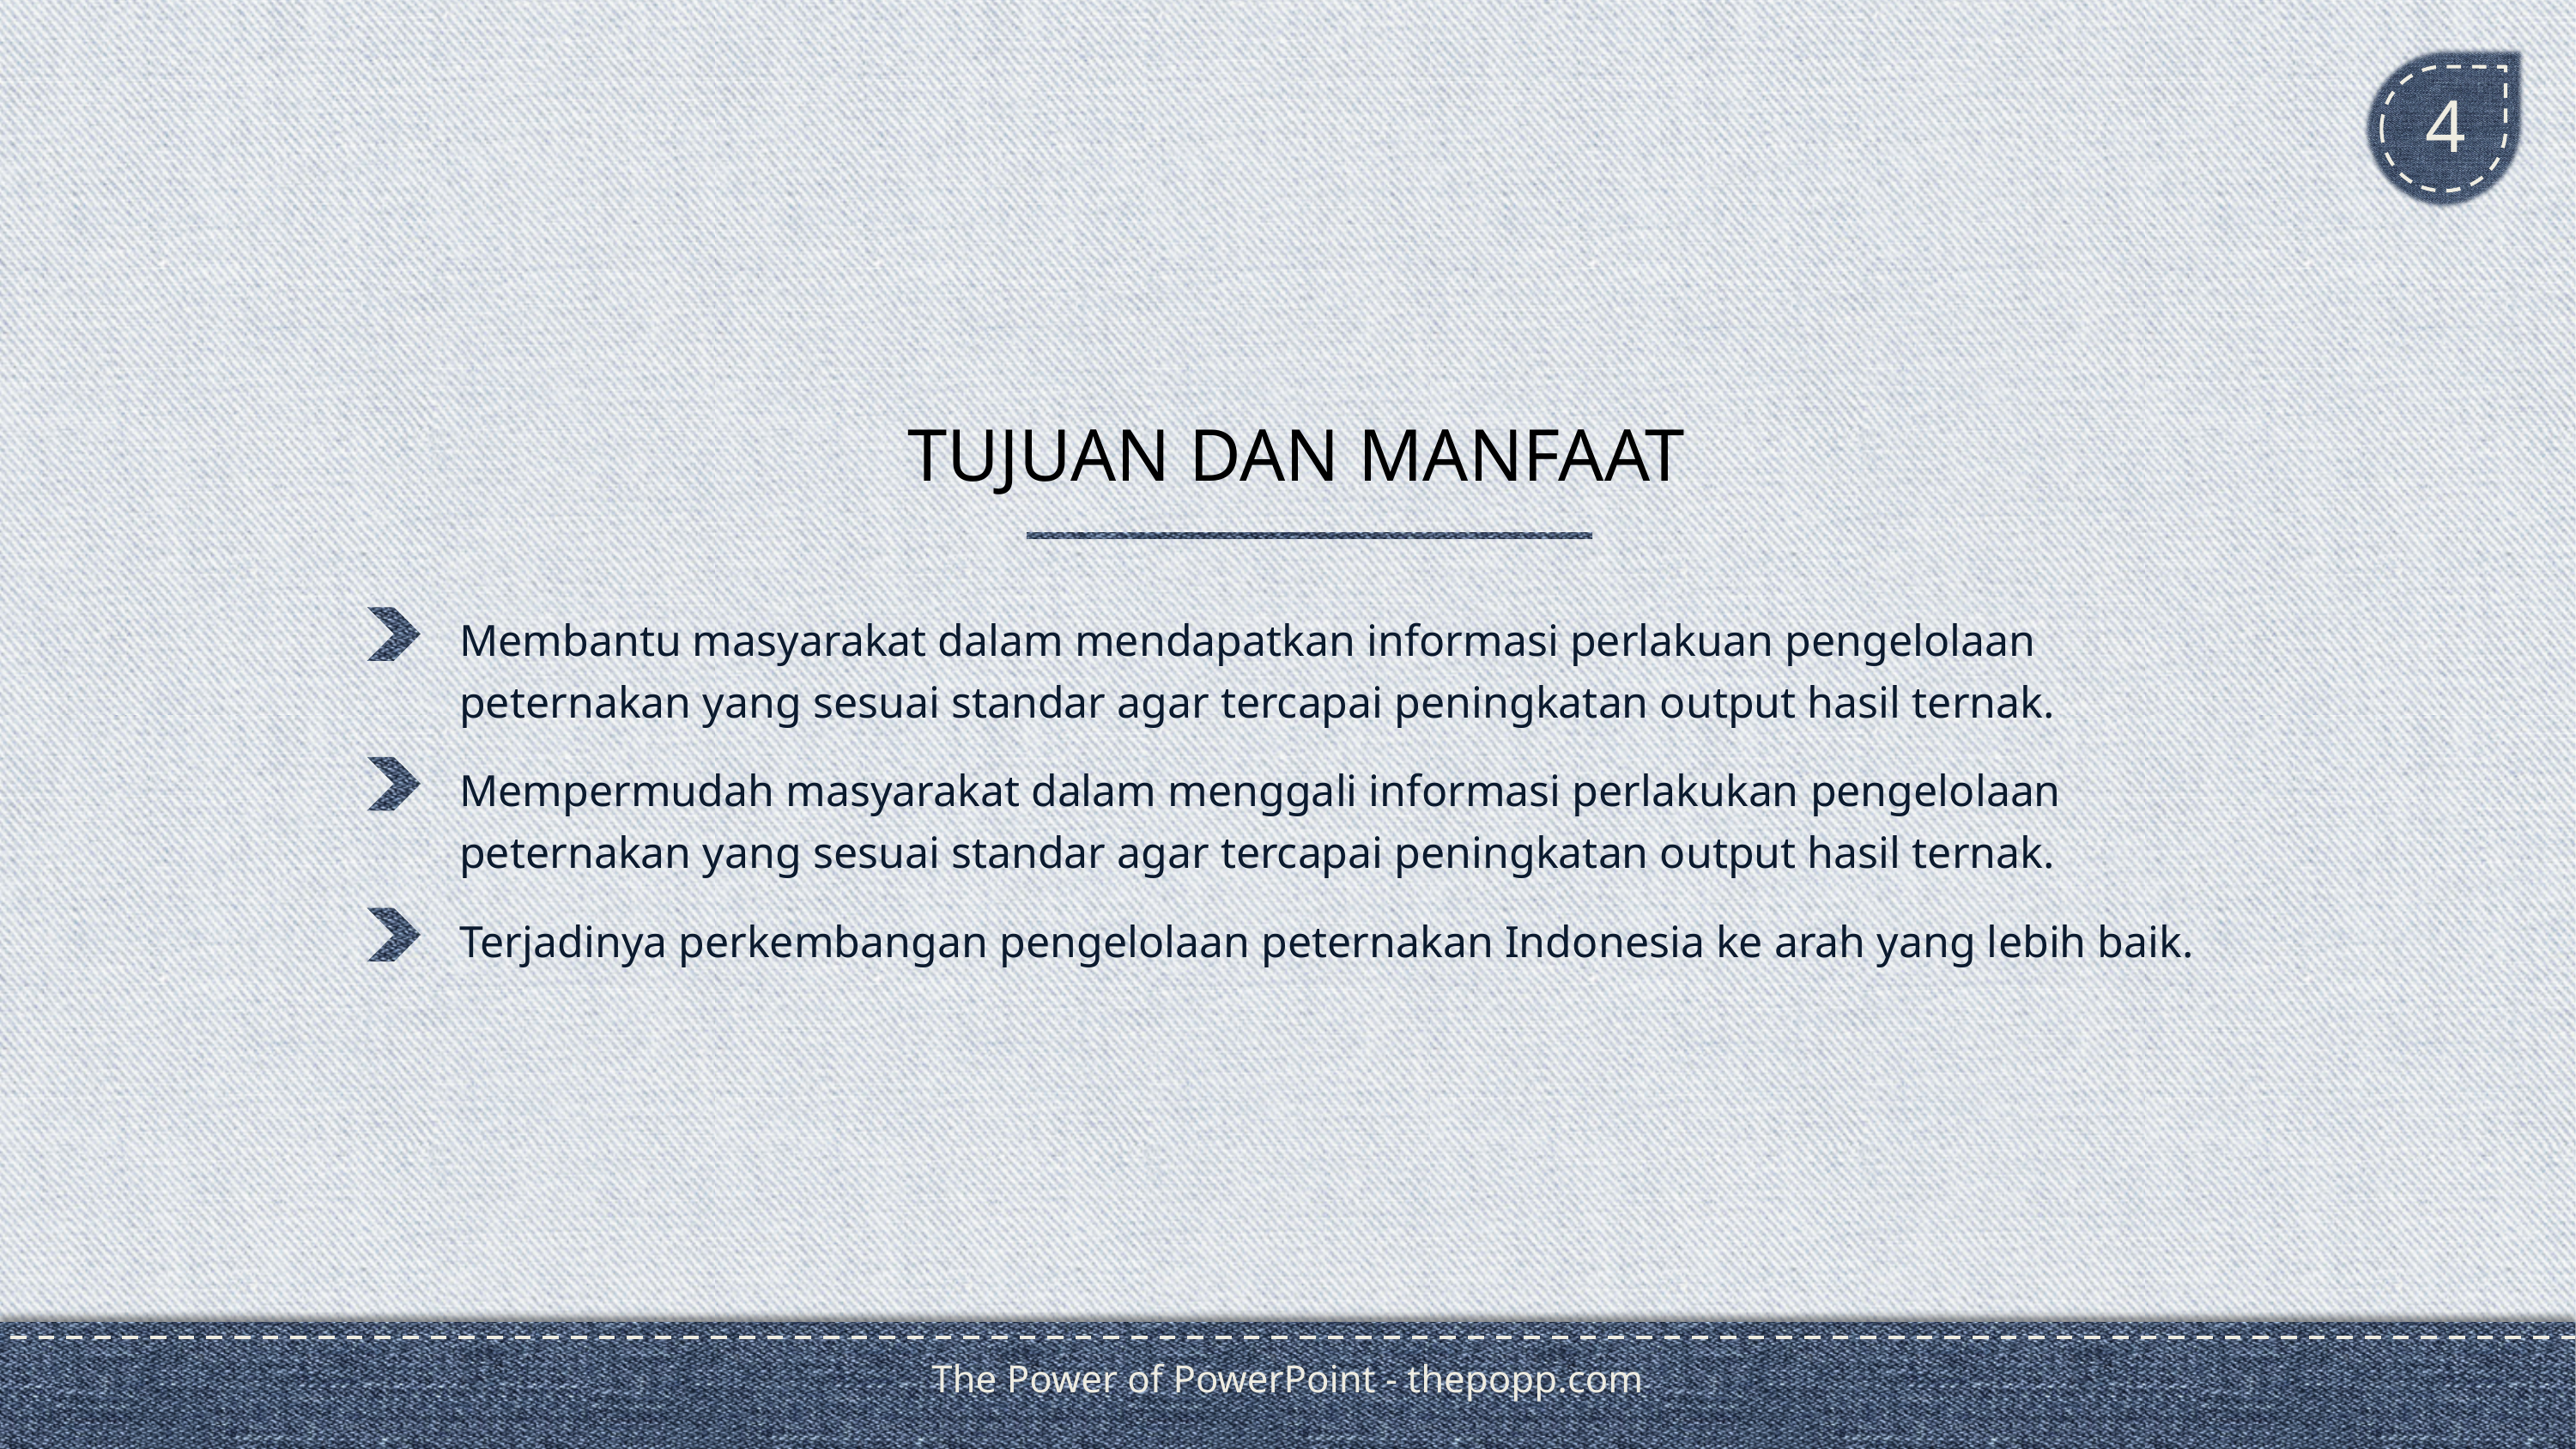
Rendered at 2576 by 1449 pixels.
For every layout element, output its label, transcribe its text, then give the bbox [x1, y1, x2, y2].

title TUJUAN DAN MANFAAT [127, 302, 2446, 496]
picture [0, 0, 2576, 1449]
list Mempermudah masyarakat dalam menggali informasi perlakukan pengelolaan peternakan yang sesuai standar agar tercapai peningkatan output hasil ternak. [436, 741, 2222, 892]
footer The Power of PowerPoint - thepopp.com [475, 1343, 2101, 1420]
list Terjadinya perkembangan pengelolaan peternakan Indonesia ke arah yang lebih baik. [436, 892, 2222, 1054]
slide_number 4 [2391, 90, 2500, 168]
list Membantu masyarakat dalam mendapatkan informasi perlakuan pengelolaan peternakan yang sesuai standar agar tercapai peningkatan output hasil ternak. [436, 591, 2222, 741]
